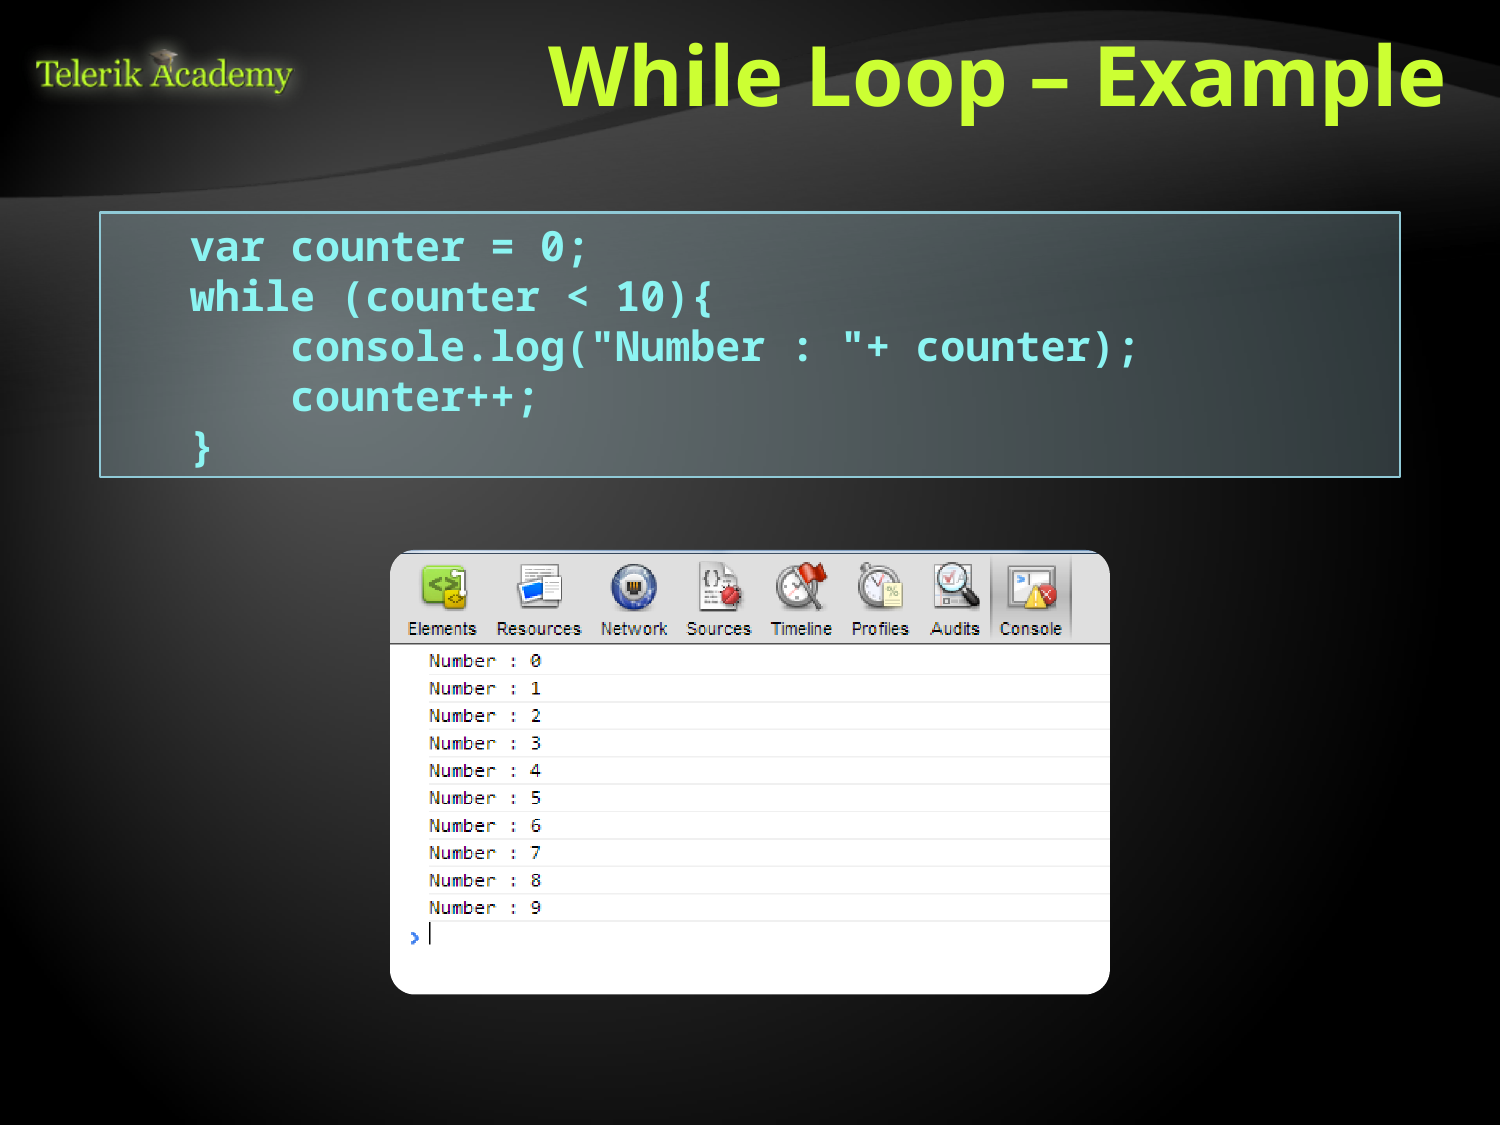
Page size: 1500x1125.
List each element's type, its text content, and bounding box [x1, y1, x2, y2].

text_box var counter = 0; while (counter < 10){ console.log("Number : "+ counter); counter++; } [100, 212, 1400, 478]
title While Loop – Example [300, 12, 1463, 150]
picture [0, 0, 1500, 1125]
